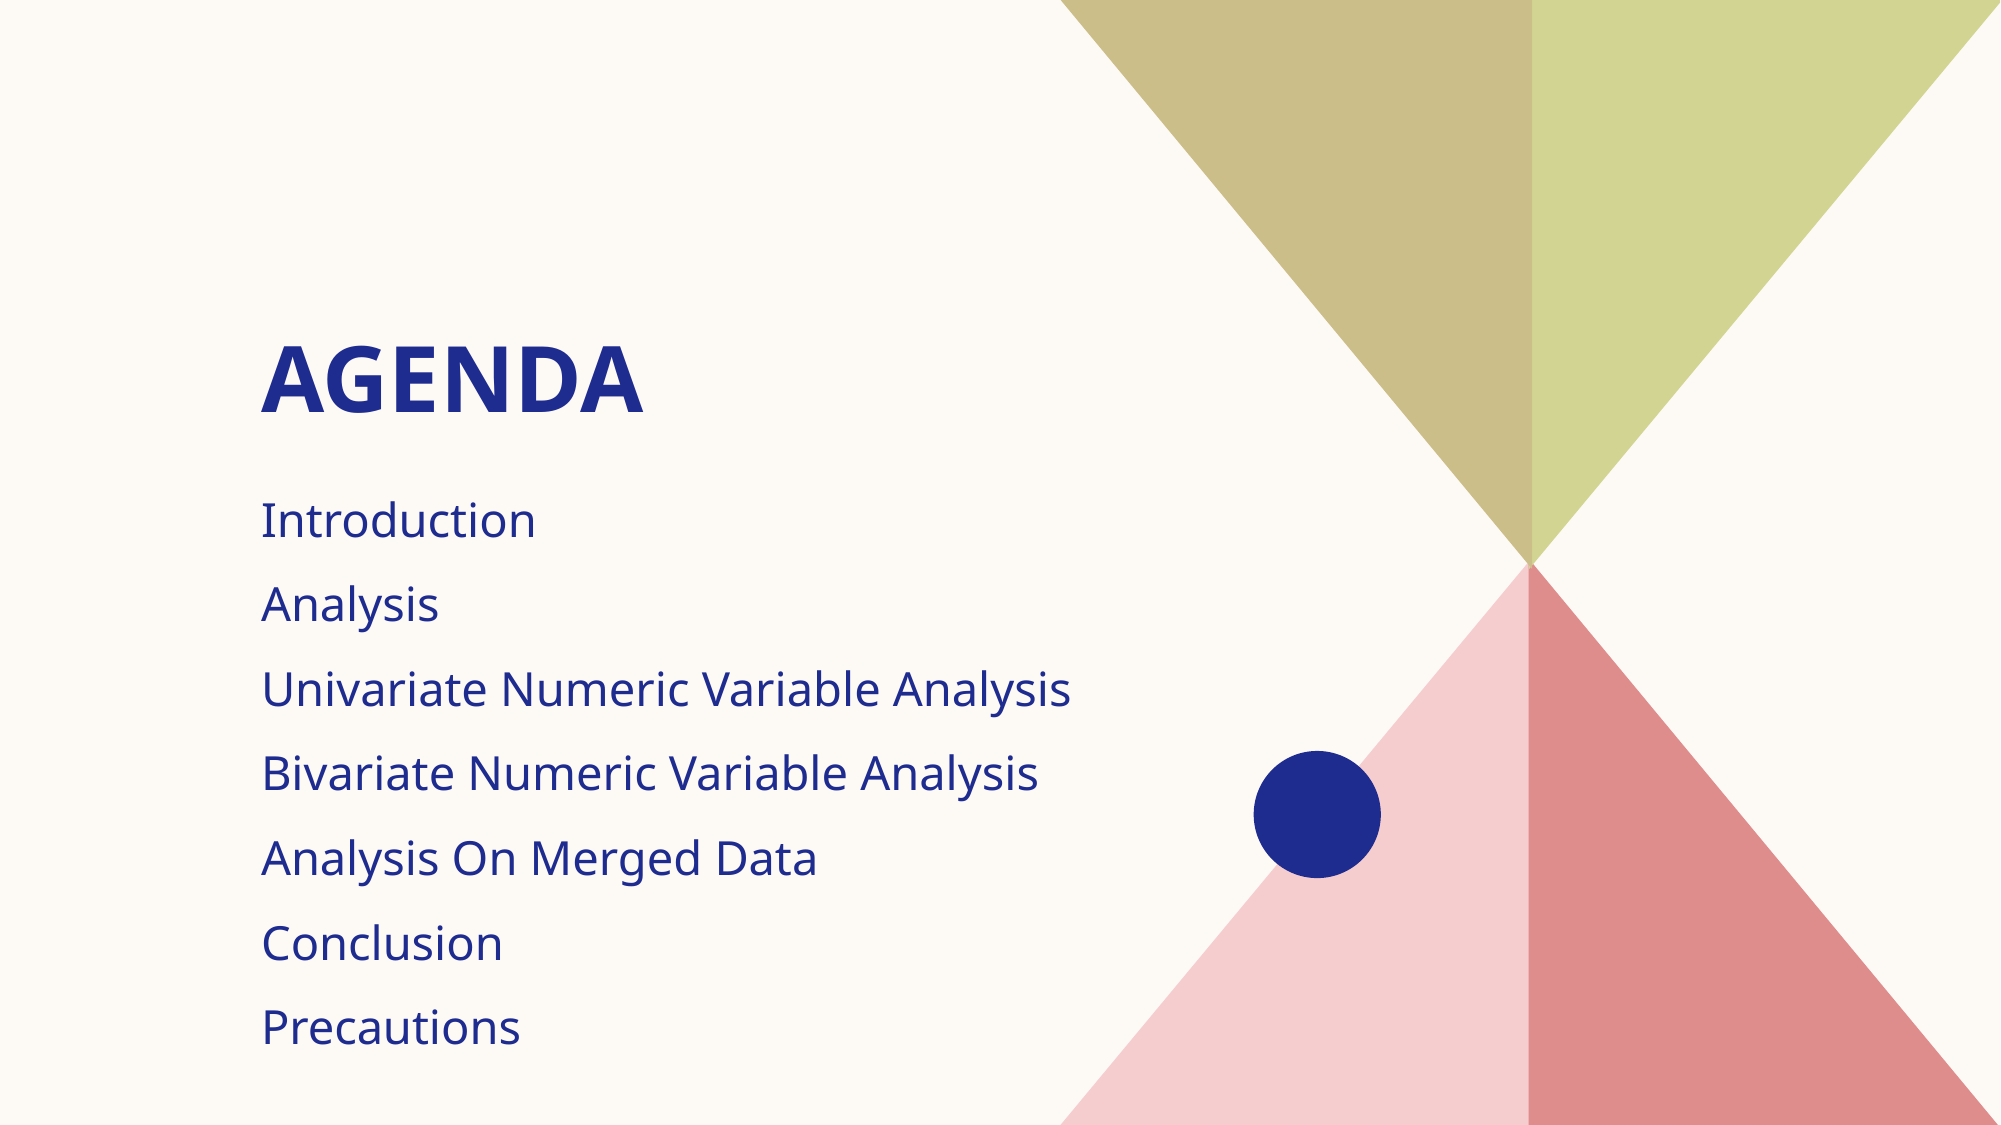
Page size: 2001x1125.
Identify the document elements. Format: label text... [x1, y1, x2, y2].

list Introduction​ Analysis Univariate Numeric Variable Analysis Bivariate Numeric Variable Analysis Analysis On Merged Data ​​Conclusion Precautions [246, 454, 1180, 1064]
title AGENDA [246, 311, 1180, 438]
